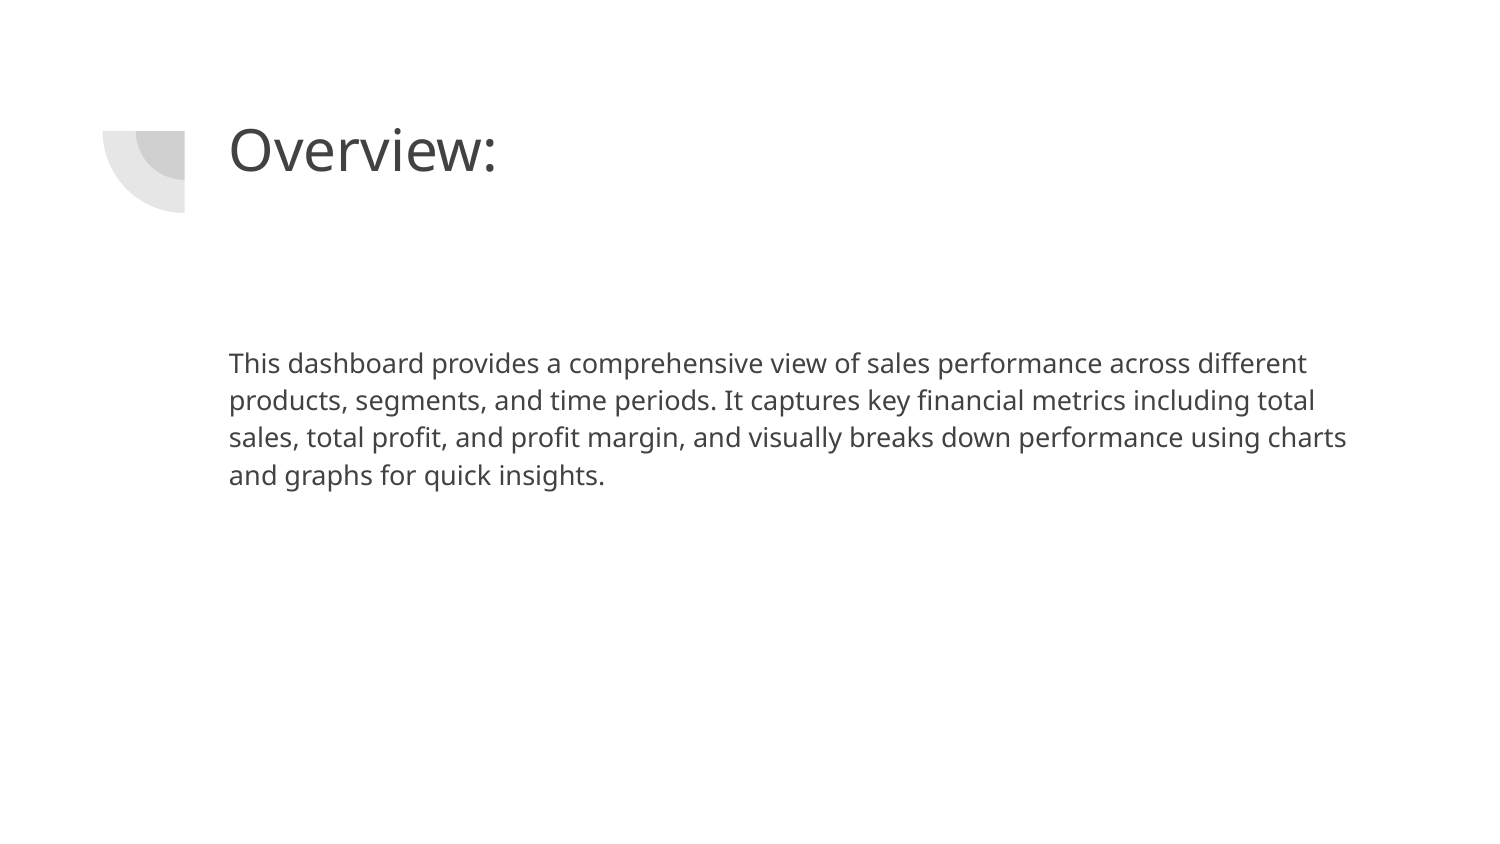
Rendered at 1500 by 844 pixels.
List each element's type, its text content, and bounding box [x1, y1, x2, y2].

list This dashboard provides a comprehensive view of sales performance across different products, segments, and time periods. It captures key financial metrics including total sales, total profit, and profit margin, and visually breaks down performance using charts and graphs for quick insights. [213, 326, 1368, 546]
title Overview: [213, 98, 1368, 263]
